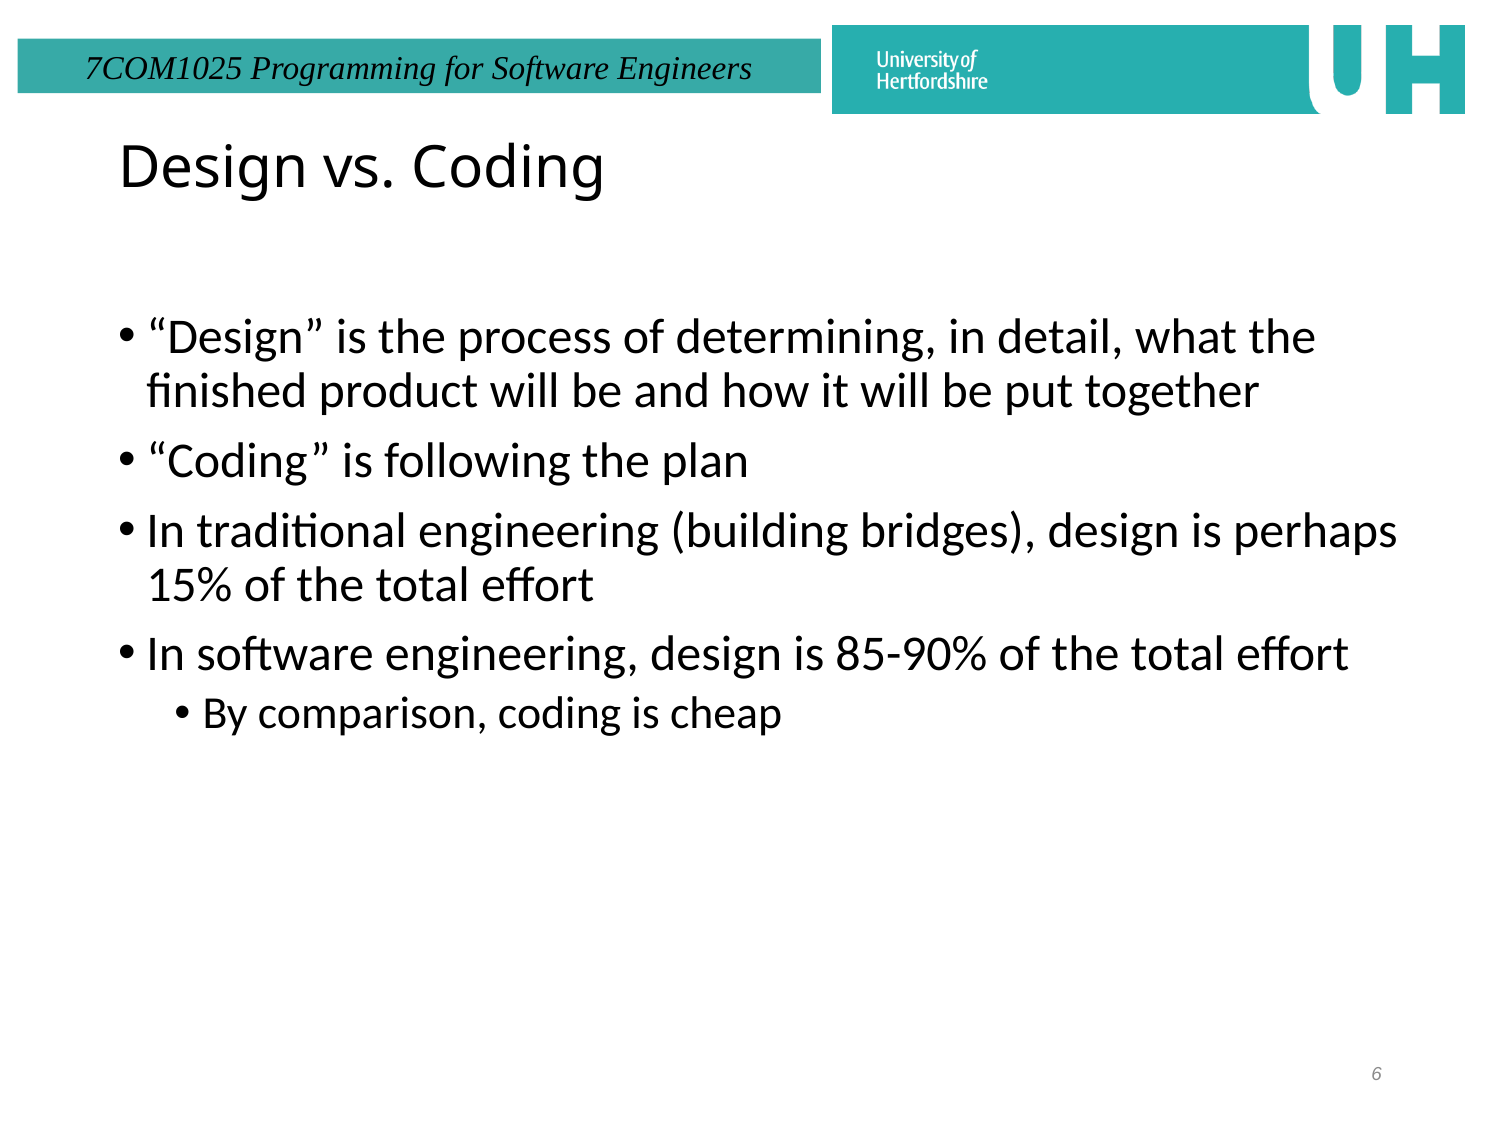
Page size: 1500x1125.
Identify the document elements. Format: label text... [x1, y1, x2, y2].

slide_number 6 [1059, 1042, 1397, 1103]
picture [832, 25, 1465, 114]
title Design vs. Coding [103, 59, 1397, 278]
list “Design” is the process of determining, in detail, what the finished product will be and how it will be put together “Coding” is following the plan In traditional engineering (building bridges), design is perhaps 15% of the total effort In software engineering, design is 85-90% of the total effort By comparison, coding is cheap [103, 303, 1471, 776]
